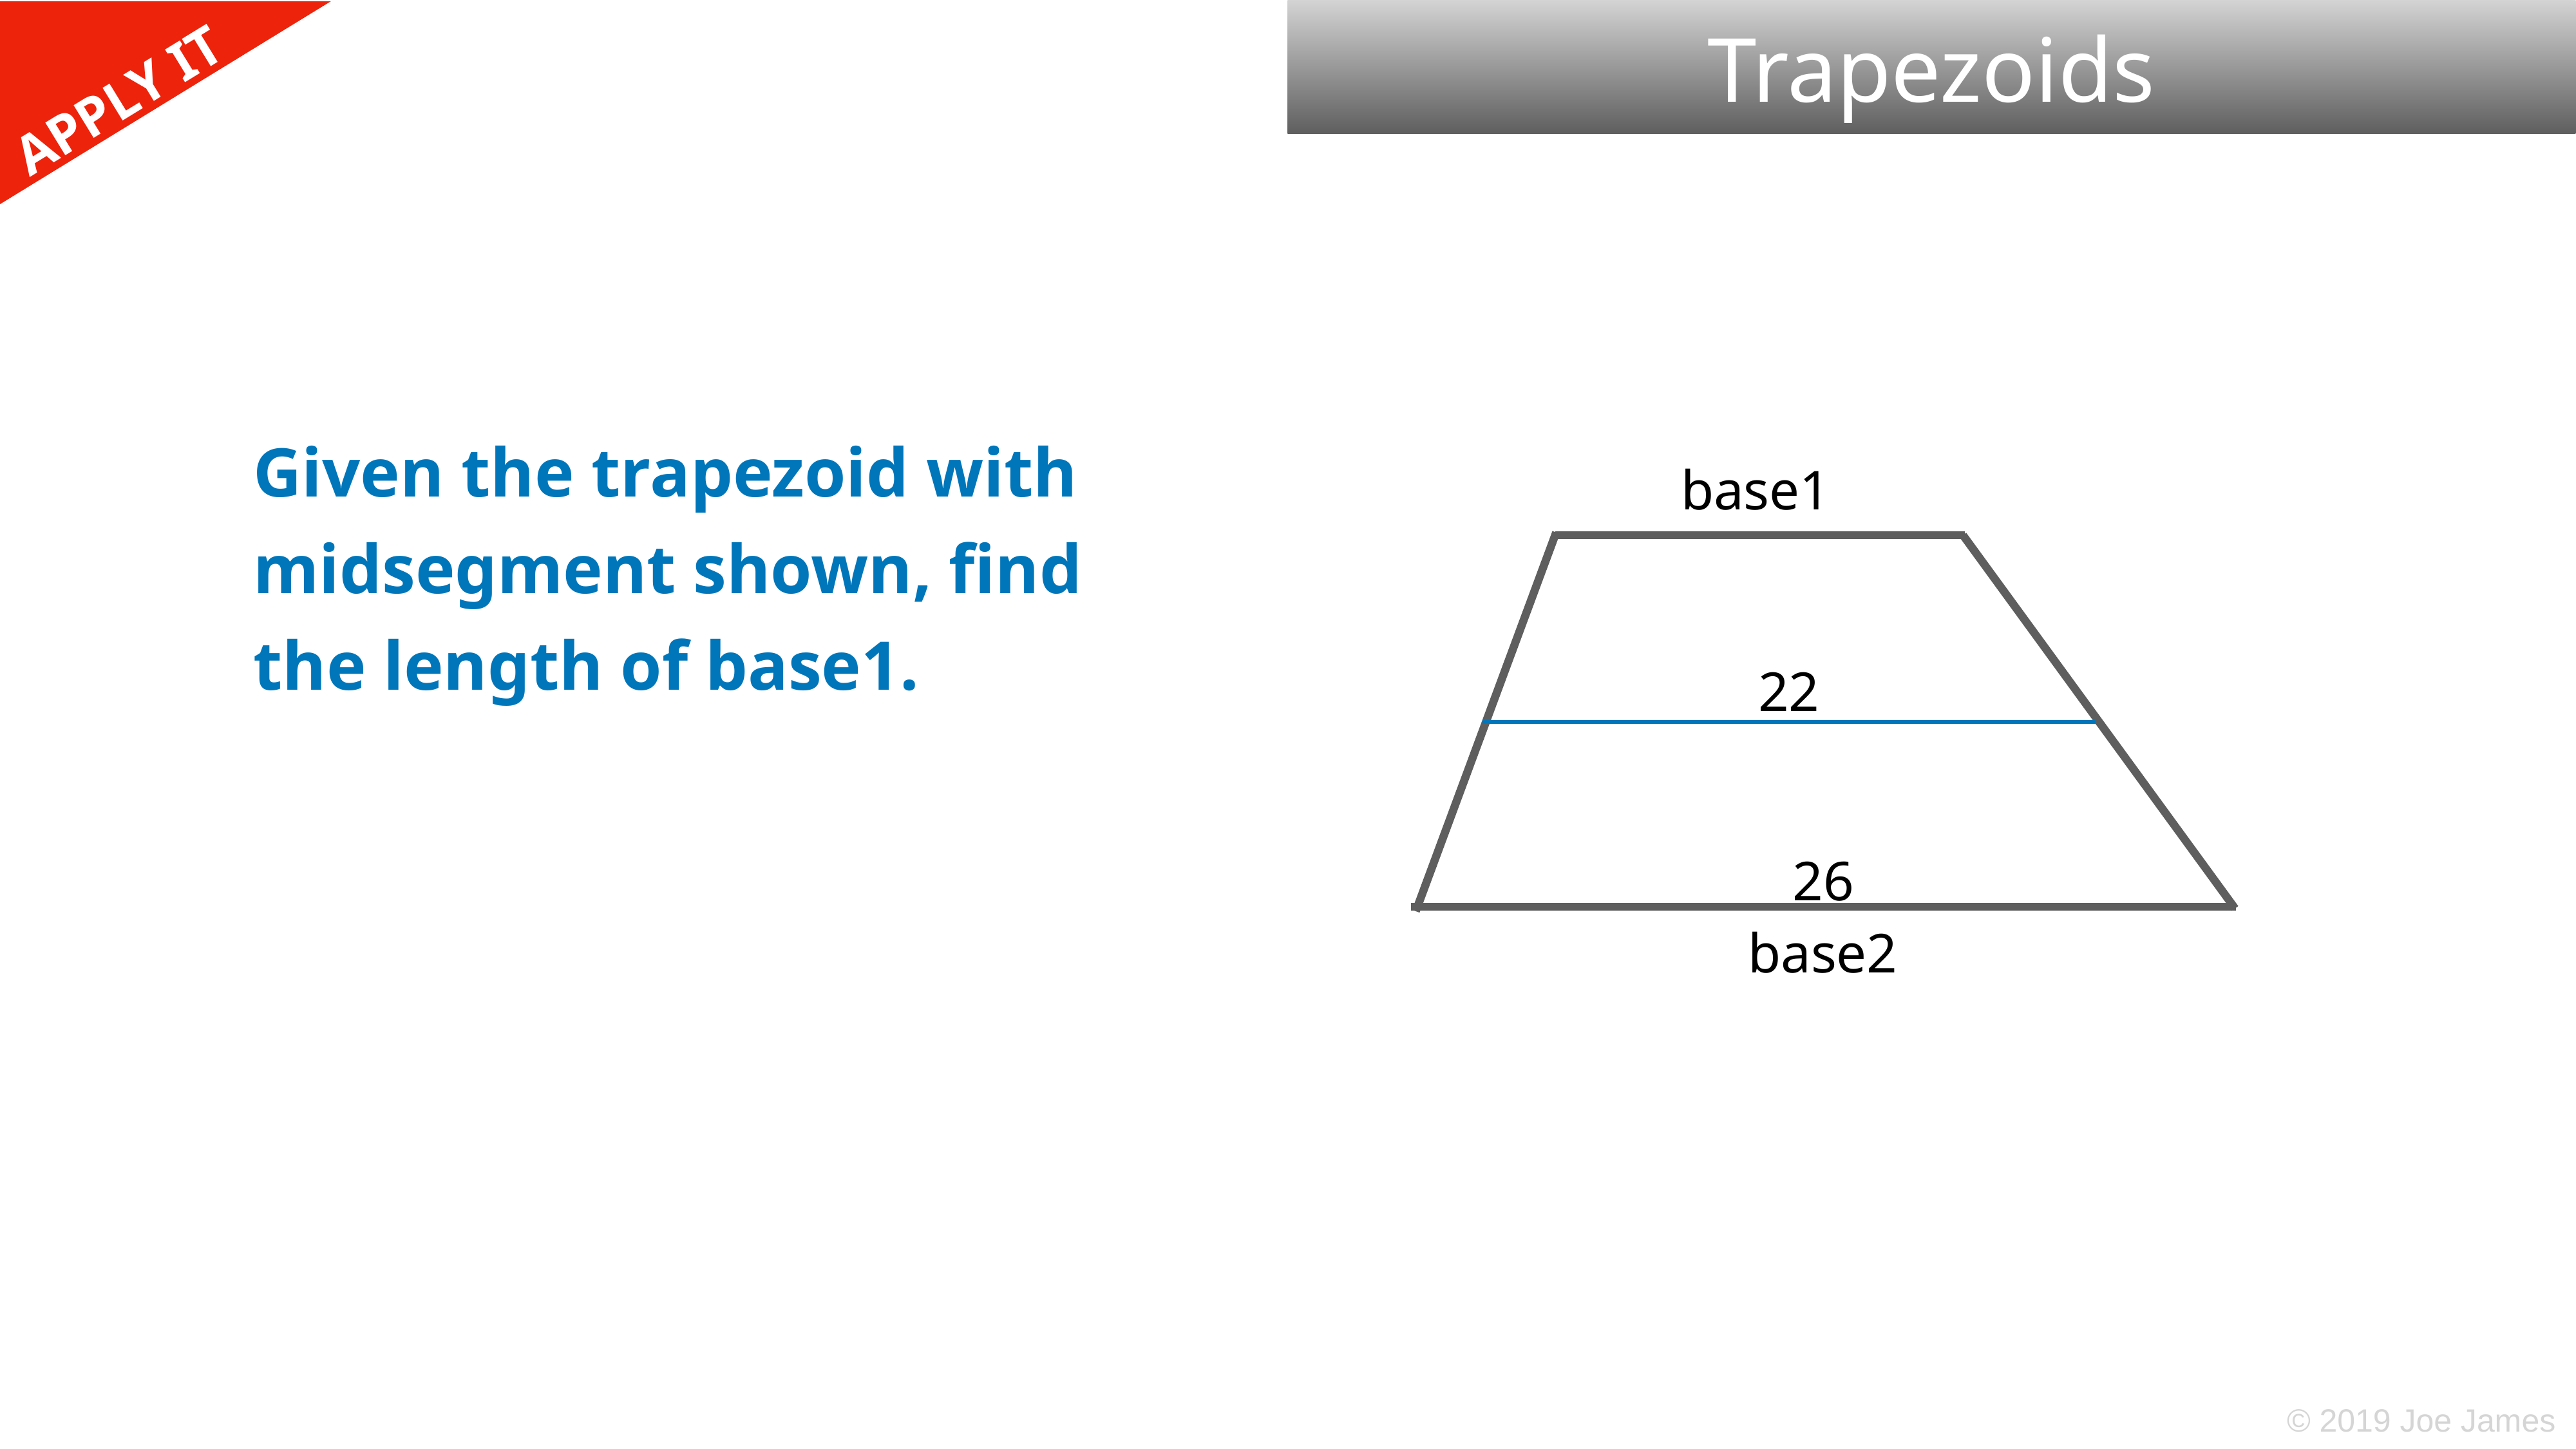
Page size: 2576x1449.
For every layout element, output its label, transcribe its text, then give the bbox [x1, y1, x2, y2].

text_box base2 [1742, 913, 1903, 989]
text_box Given the trapezoid with midsegment shown, find the length of base1. [248, 408, 1217, 709]
list Trapezoids [1287, 0, 2576, 135]
text_box base1 [1675, 451, 1836, 526]
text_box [1410, 532, 2236, 912]
